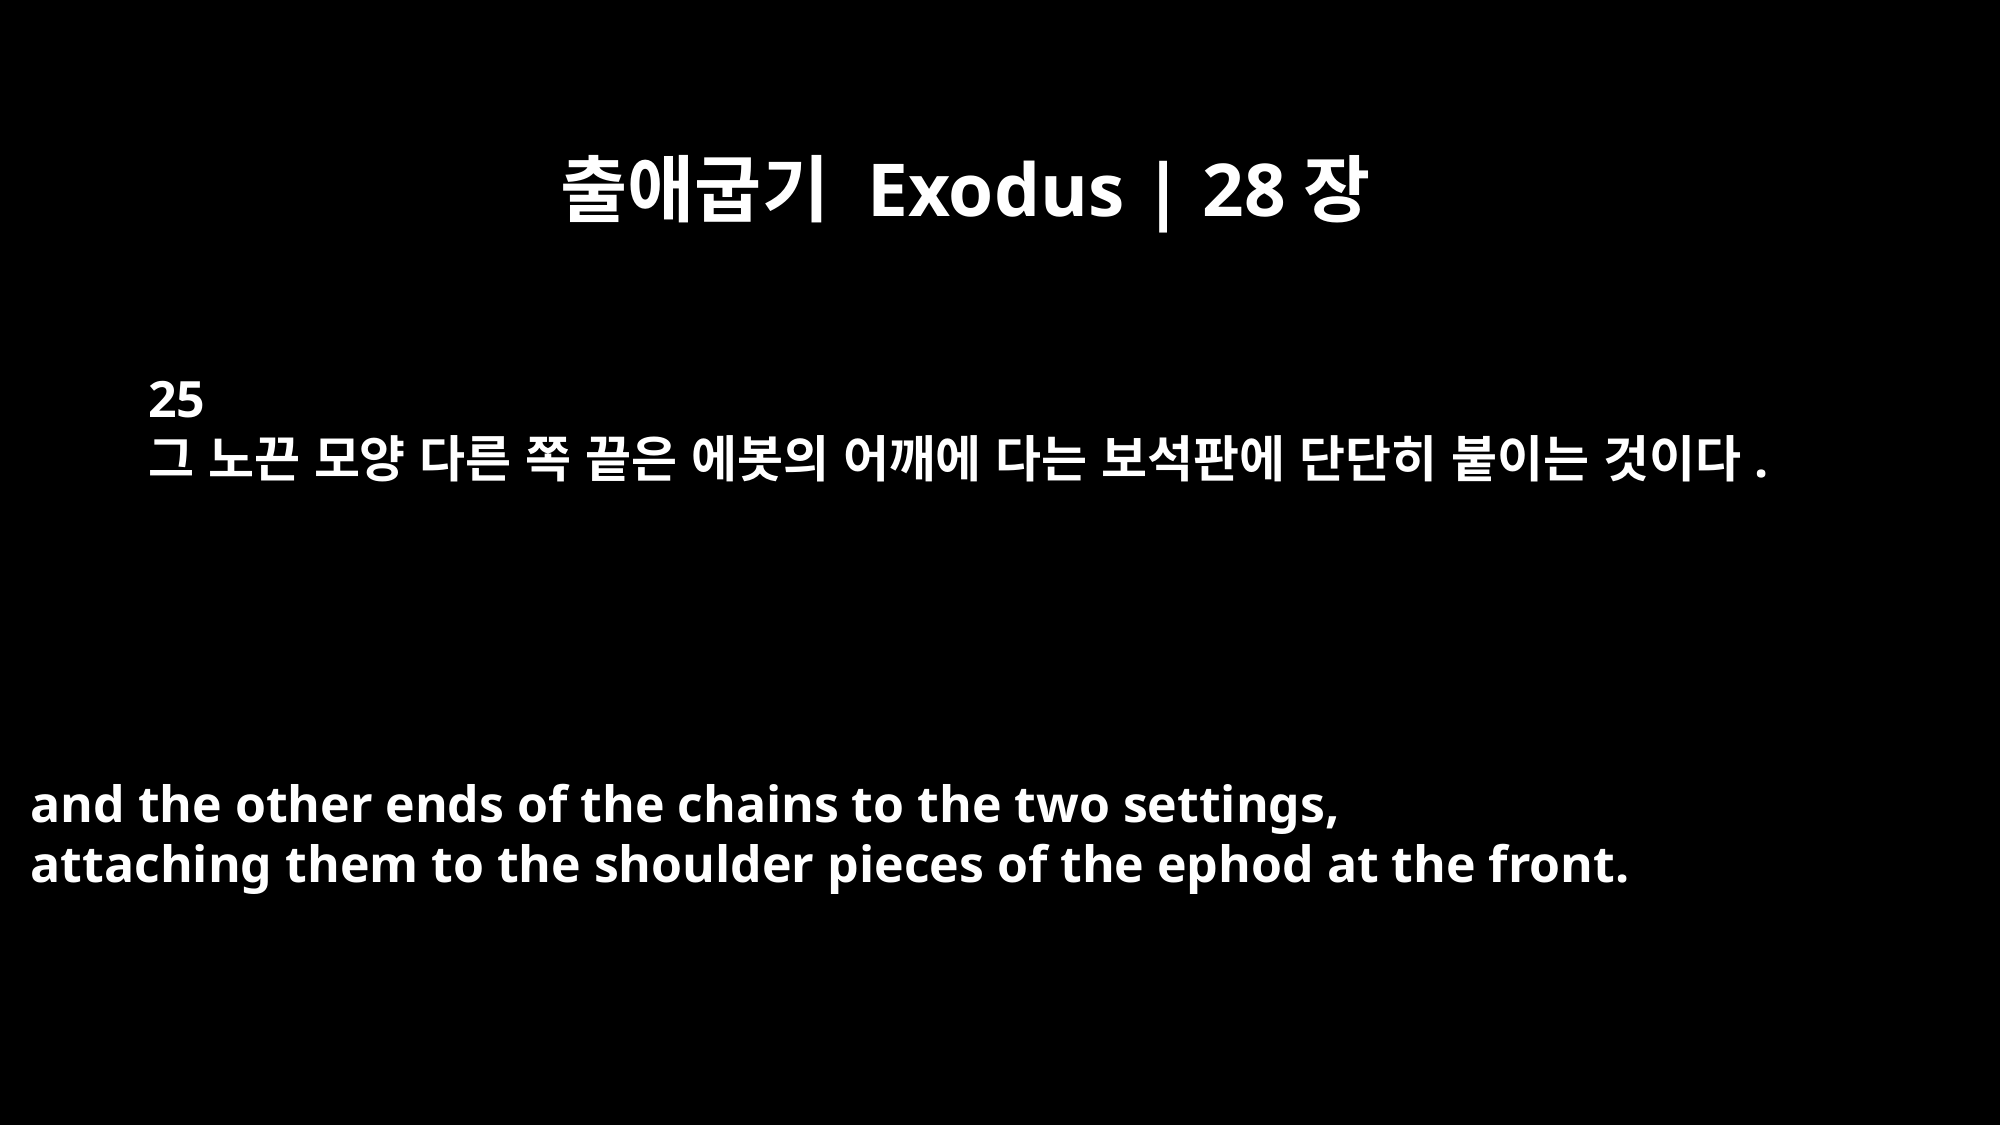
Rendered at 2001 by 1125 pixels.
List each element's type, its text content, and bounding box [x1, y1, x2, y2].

text_box 25 그 노끈 모양 다른 쪽 끝은 에봇의 어깨에 다는 보석판에 단단히 붙이는 것이다. [133, 359, 1784, 495]
text_box 출애굽기 Exodus | 28장 [545, 136, 1387, 239]
text_box and the other ends of the chains to the two settings, attaching them to the shoulder pieces of the ephod at the front. [15, 764, 1645, 900]
